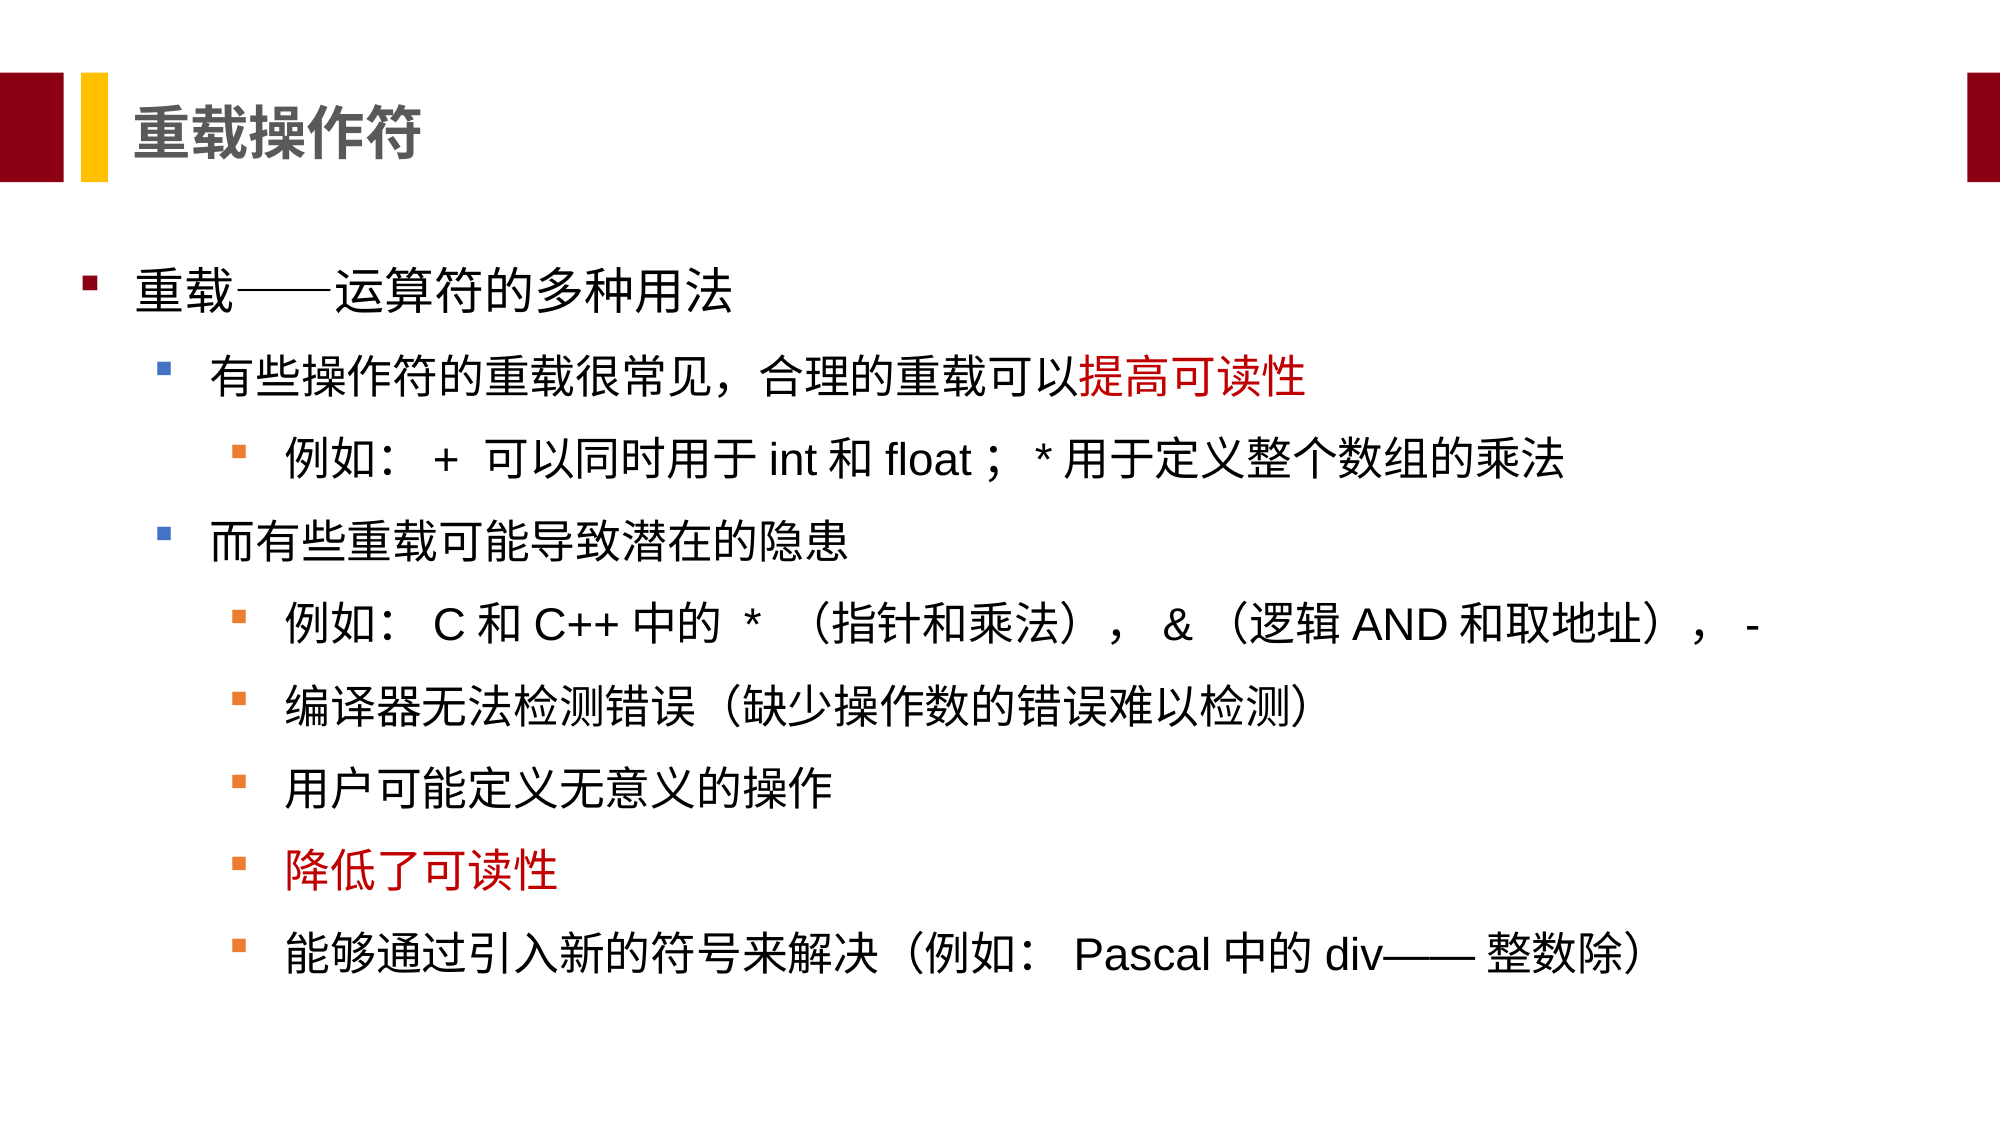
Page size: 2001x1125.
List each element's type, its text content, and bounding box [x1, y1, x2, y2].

text_box [1966, 71, 2000, 183]
text_box 重载——运算符的多种用法 有些操作符的重载很常见，合理的重载可以提高可读性 例如：+ 可以同时用于int和float； *用于定义整个数组的乘法 而有些重载可能导致潜在的隐患 例如：C和C++中的 * （指针和乘法），&（逻辑AND和取地址），- 编译器无法检测错误（缺少操作数的错误难以检测） 用户可能定义无意义的操作 降低了可读性 能够通过引入新的符号来解决（例如：Pascal中的div——整数除） [63, 192, 1968, 987]
text_box [80, 71, 109, 183]
text_box 重载操作符 [132, 95, 1944, 167]
text_box [0, 71, 65, 183]
